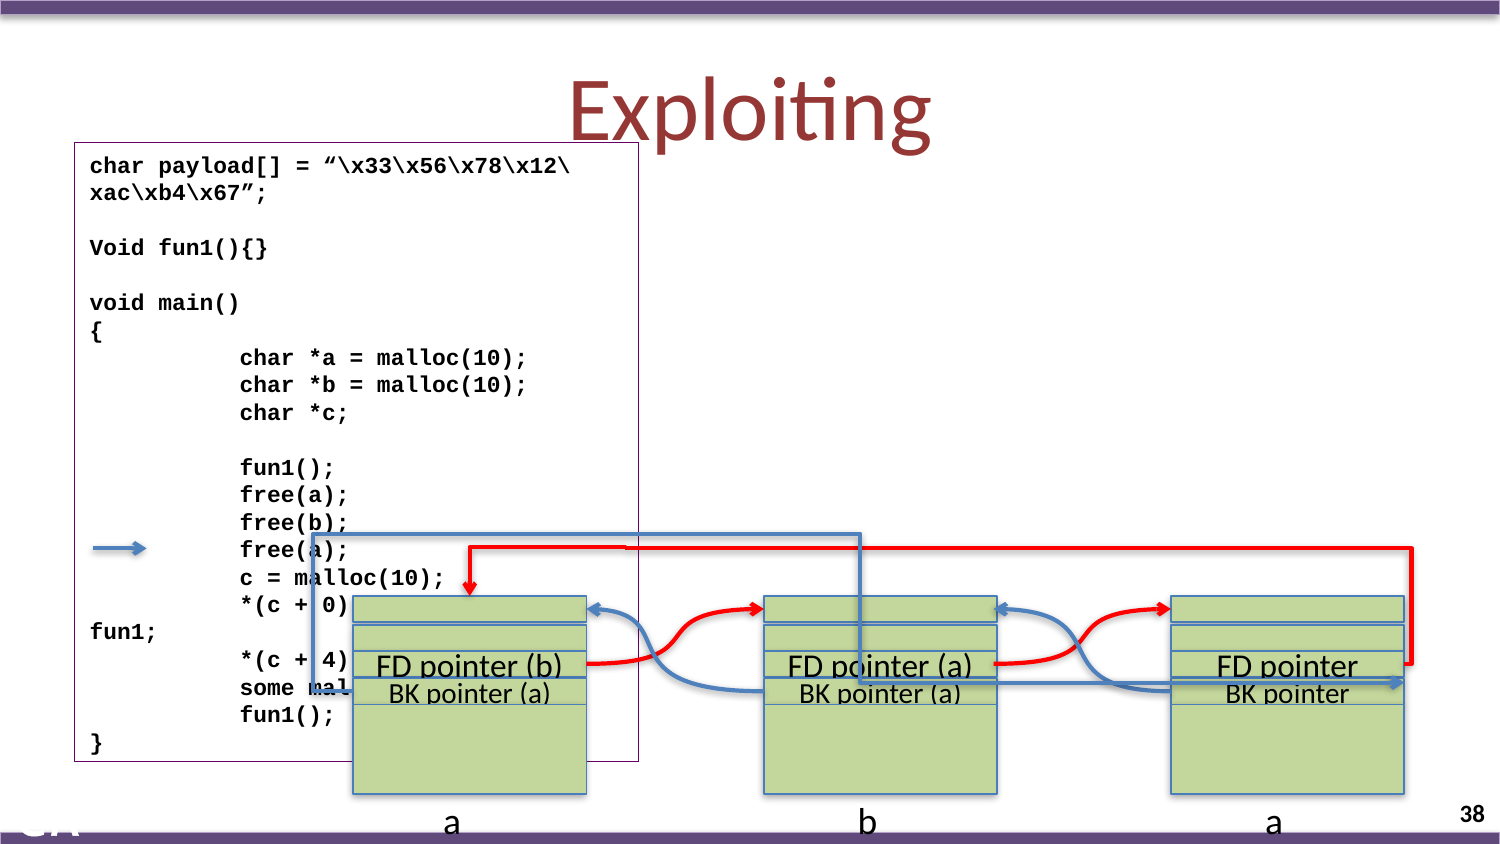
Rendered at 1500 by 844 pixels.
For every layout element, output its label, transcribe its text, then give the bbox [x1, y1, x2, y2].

text_box char payload[] = “\x33\x56\x78\x12\xac\xb4\x67”; Void fun1(){} void main() { char *a = malloc(10); char *b = malloc(10); char *c; fun1(); free(a); free(b); free(a); c = malloc(10); *(c + 0) = GOT entry for fun1; *(c + 4) = payload; some malloc(10); fun1(); } [74, 142, 639, 762]
title Exploiting [75, 33, 1425, 175]
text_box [316, 533, 1405, 683]
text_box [255, 593, 414, 632]
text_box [352, 690, 1405, 844]
slide_number 38 [1409, 789, 1500, 835]
